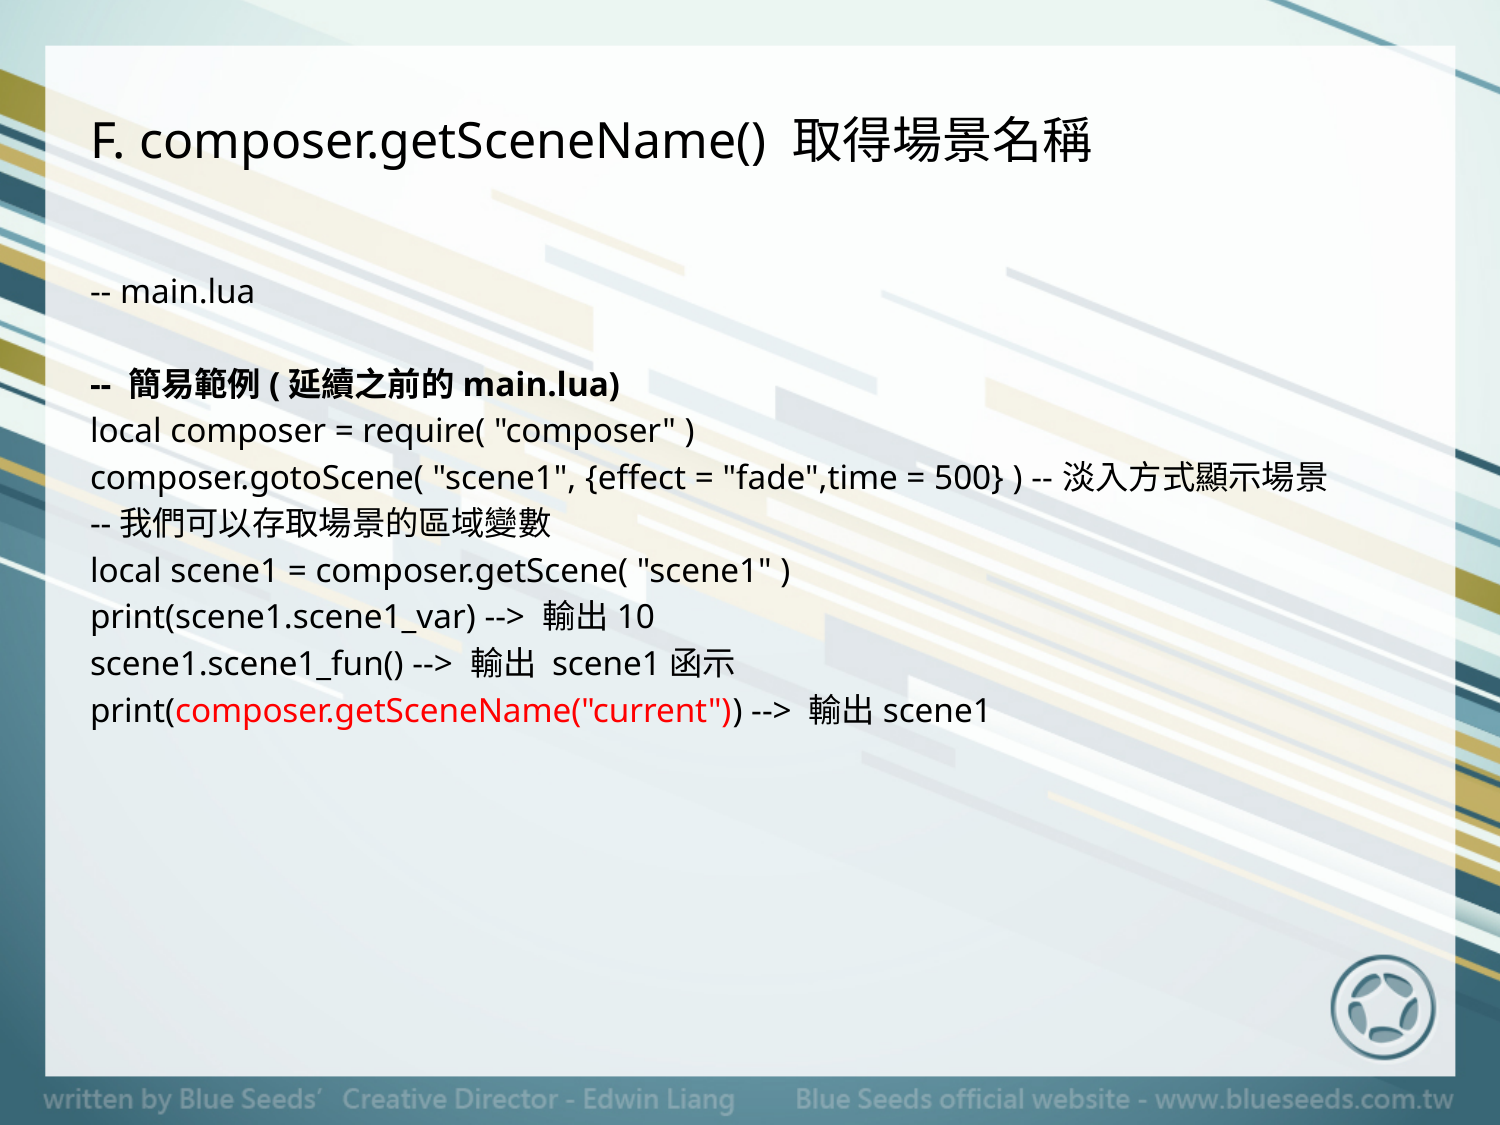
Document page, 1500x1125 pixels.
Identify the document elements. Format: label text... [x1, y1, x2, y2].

title F. composer.getSceneName() 取得場景名稱 [75, 45, 1425, 233]
picture [0, 0, 1500, 1125]
list -- main.lua -- 簡易範例(延續之前的main.lua) local composer = require( "composer" ) composer.gotoScene( "scene1", {effect = "fade",time = 500} ) --淡入方式顯示場景 --我們可以存取場景的區域變數 local scene1 = composer.getScene( "scene1" ) print(scene1.scene1_var) --> 輸出10 scene1.scene1_fun() --> 輸出 scene1函示 print(composer.getSceneName("current")) --> 輸出scene1 [75, 262, 1425, 1005]
